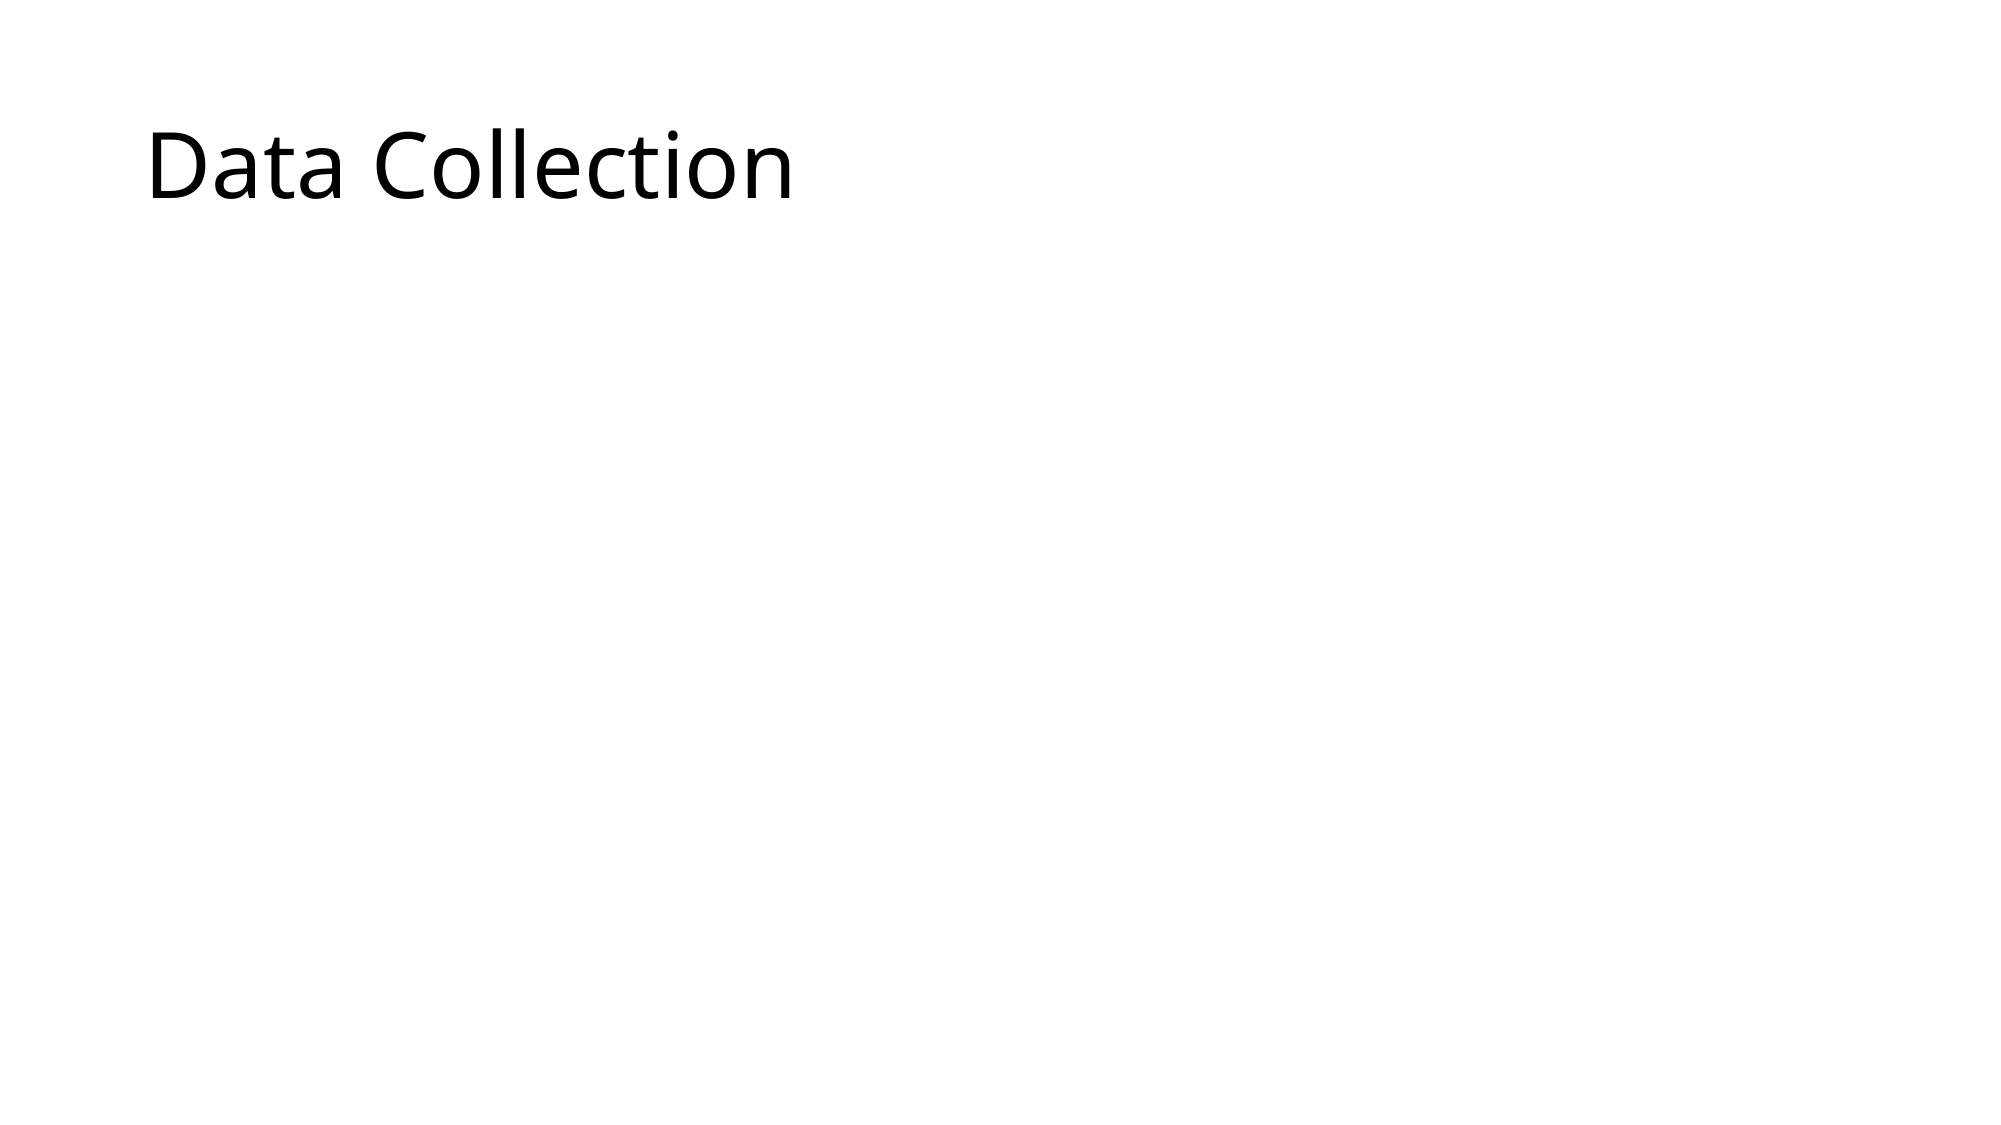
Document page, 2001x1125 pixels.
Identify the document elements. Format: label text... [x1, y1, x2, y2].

title Data Collection [136, 59, 1863, 278]
